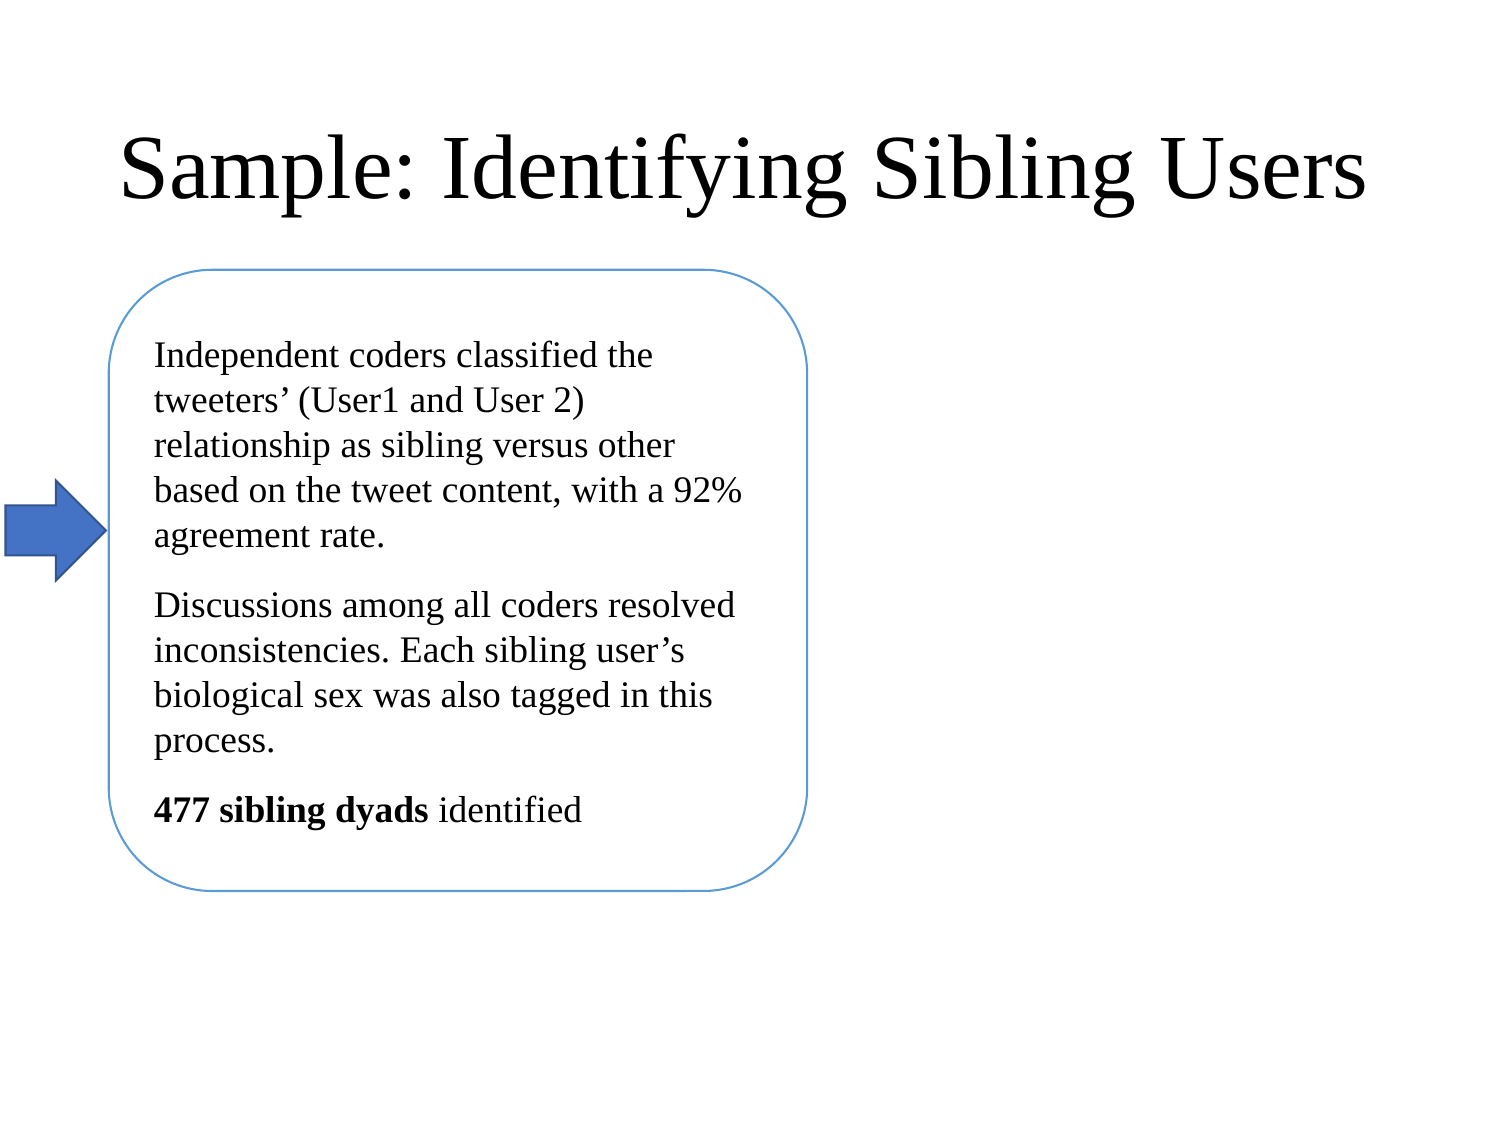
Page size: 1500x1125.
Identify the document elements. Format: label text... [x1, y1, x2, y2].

text_box [4, 477, 108, 583]
text_box Independent coders classified the tweeters’ (User1 and User 2) relationship as sibling versus other based on the tweet content, with a 92% agreement rate. Discussions among all coders resolved inconsistencies. Each sibling user’s biological sex was also tagged in this process. 477 sibling dyads identified [107, 268, 809, 893]
title Sample: Identifying Sibling Users [103, 59, 1397, 278]
